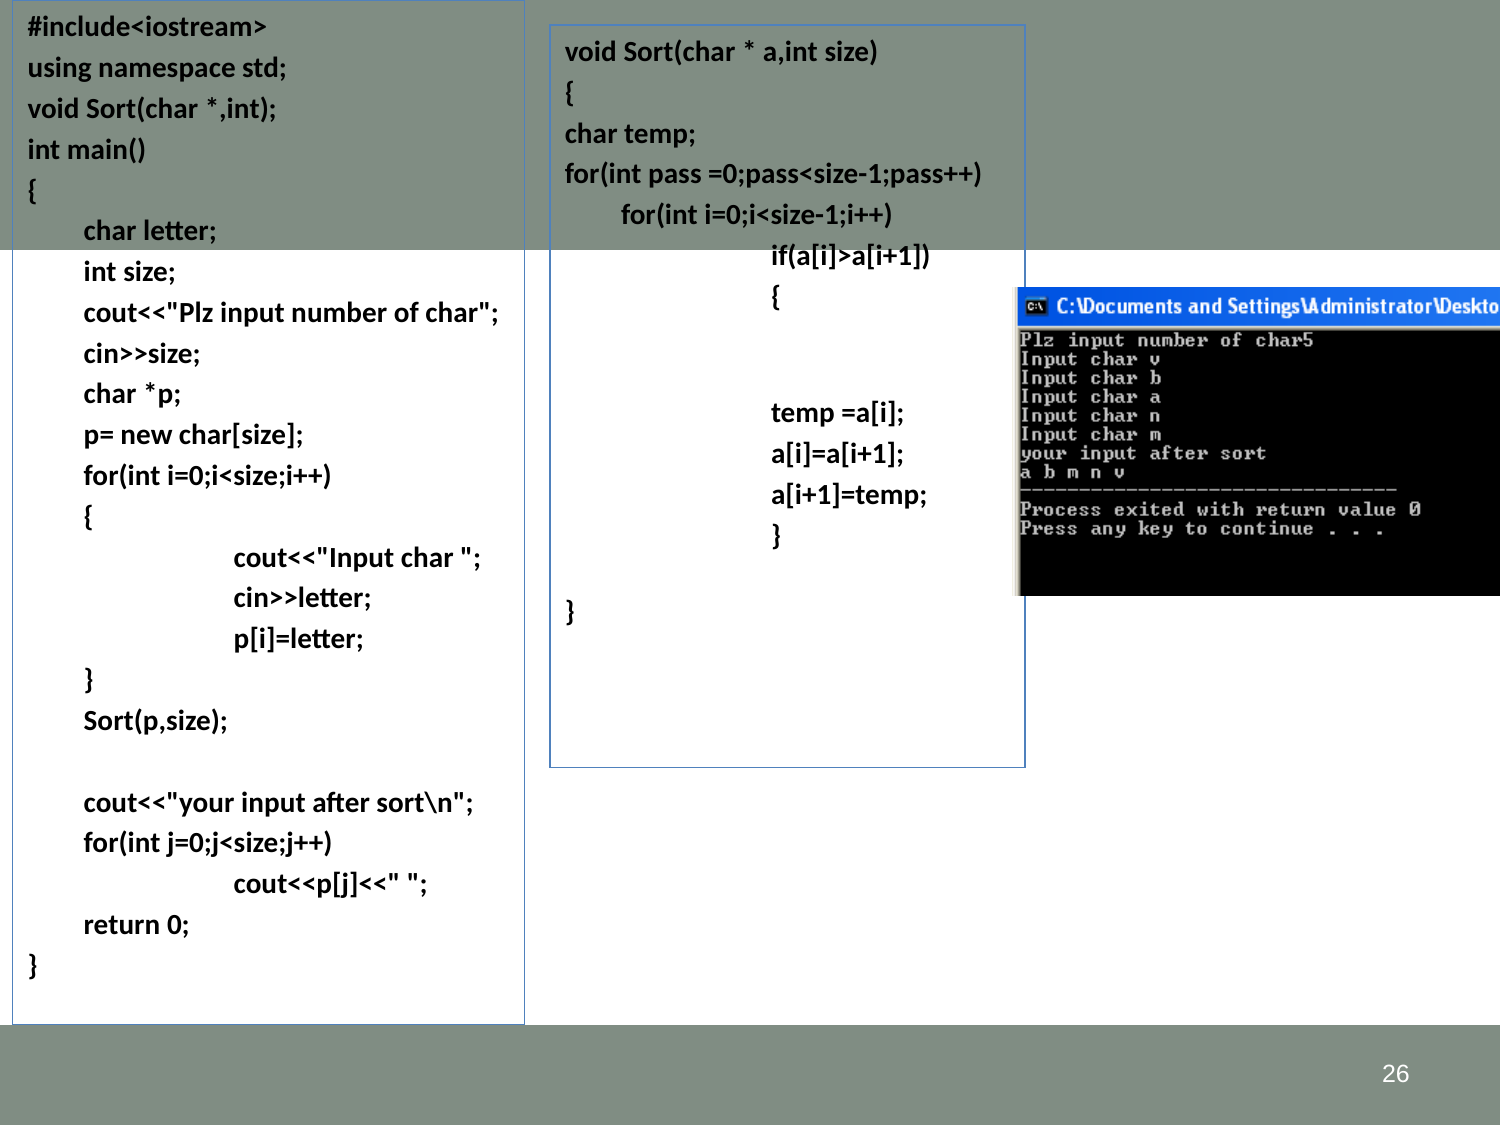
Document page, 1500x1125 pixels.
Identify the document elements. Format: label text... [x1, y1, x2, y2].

slide_number 26 [1074, 1042, 1425, 1103]
picture [1012, 287, 1500, 596]
list #include<iostream> using namespace std; void Sort(char *,int); int main() { char letter; int size; cout<<"Plz input number of char"; cin>>size; char *p; p= new char[size]; for(int i=0;i<size;i++) { cout<<"Input char "; cin>>letter; p[i]=letter; } Sort(p,size); cout<<"your input after sort\n"; for(int j=0;j<size;j++) cout<<p[j]<<" "; return 0; } [12, 0, 525, 1025]
text_box void Sort(char * a,int size) { char temp; for(int pass =0;pass<size-1;pass++) for(int i=0;i<size-1;i++) if(a[i]>a[i+1]) { temp =a[i]; a[i]=a[i+1]; a[i+1]=temp; } } [549, 24, 1025, 768]
